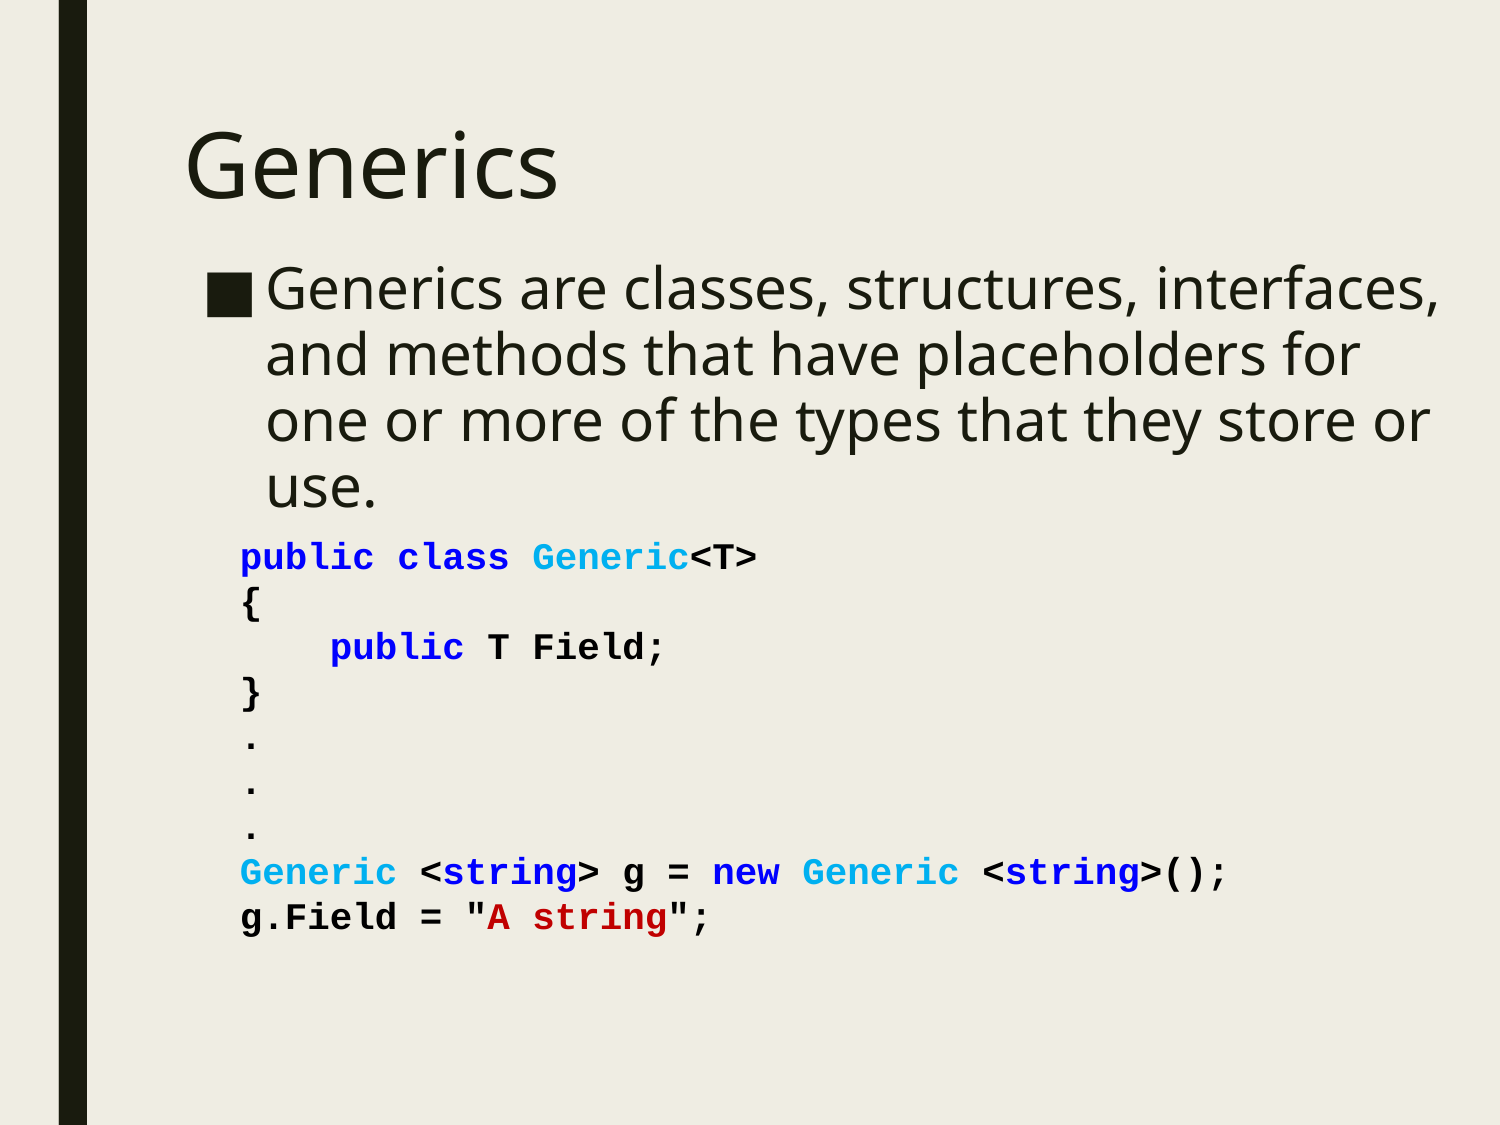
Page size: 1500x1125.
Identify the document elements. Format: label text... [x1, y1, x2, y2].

text_box public class Generic<T> { public T Field; } . . . Generic <string> g = new Generic <string>(); g.Field = "A string"; [225, 524, 1388, 945]
list Generics are classes, structures, interfaces, and methods that have placeholders for one or more of the types that they store or use. [187, 249, 1466, 650]
title Generics [168, 112, 1351, 357]
